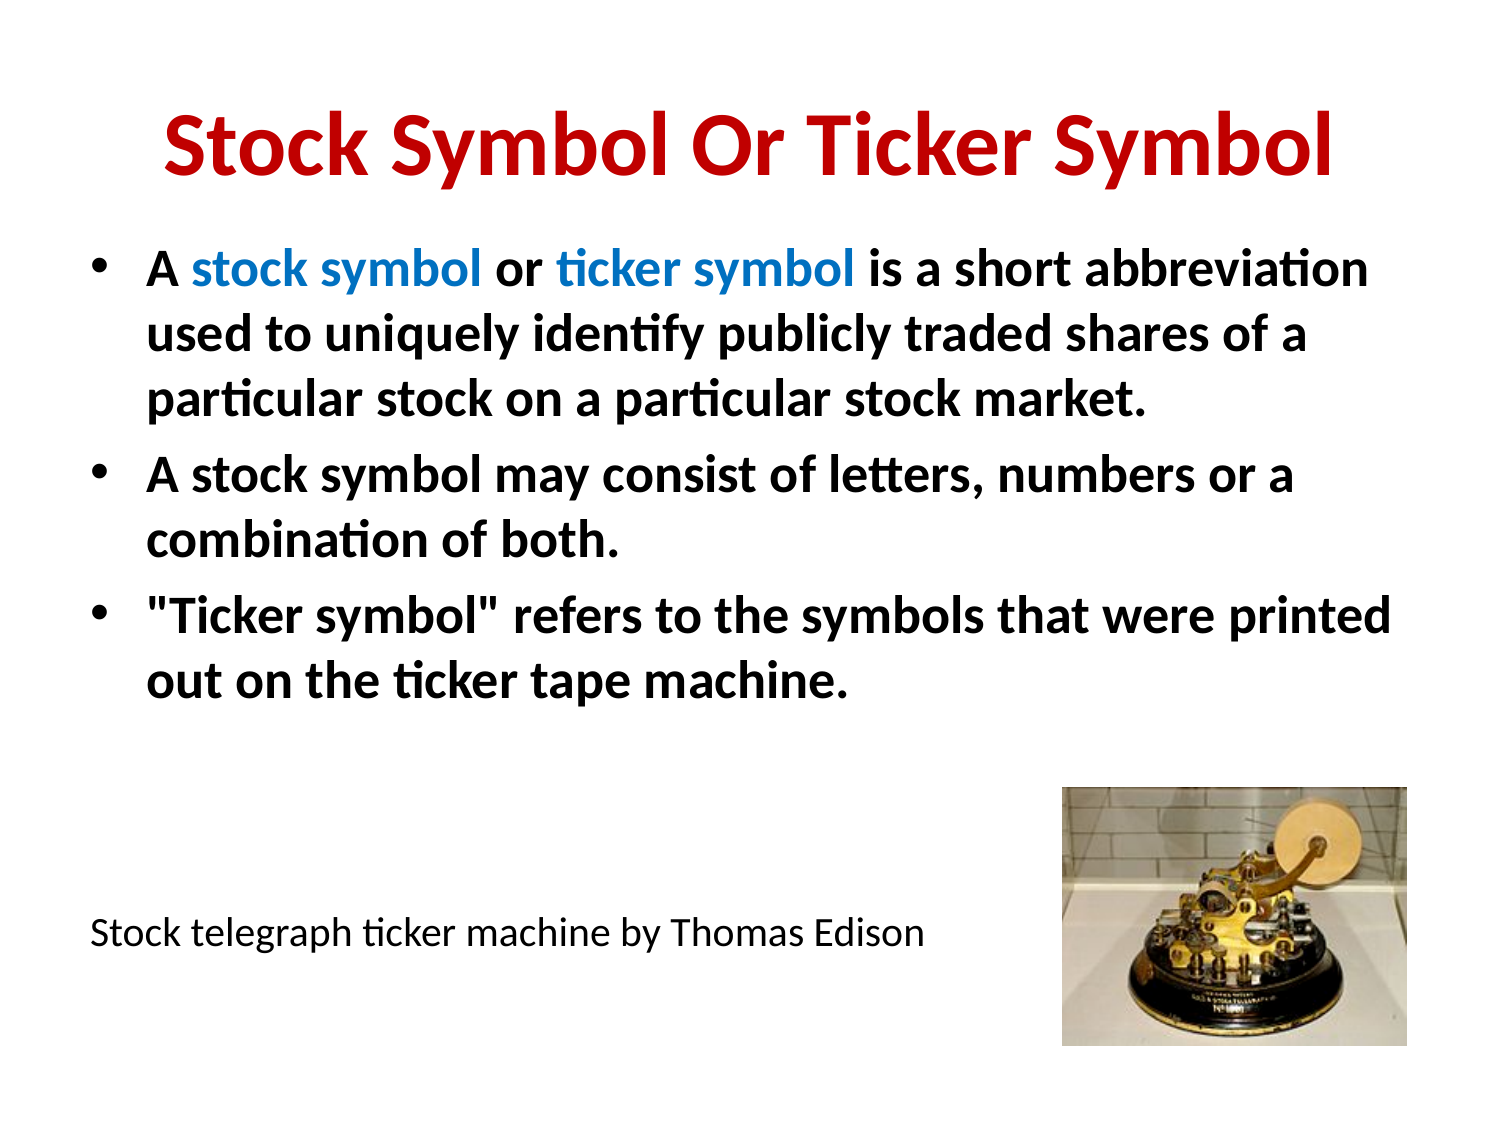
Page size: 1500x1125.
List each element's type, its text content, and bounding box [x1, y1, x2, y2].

list A stock symbol or ticker symbol is a short abbreviation used to uniquely identify publicly traded shares of a particular stock on a particular stock market. A stock symbol may consist of letters, numbers or a combination of both. "Ticker symbol" refers to the symbols that were printed out on the ticker tape machine. Stock telegraph ticker machine by Thomas Edison [75, 224, 1425, 1050]
title Stock Symbol Or Ticker Symbol [75, 45, 1425, 224]
picture [1062, 787, 1407, 1046]
